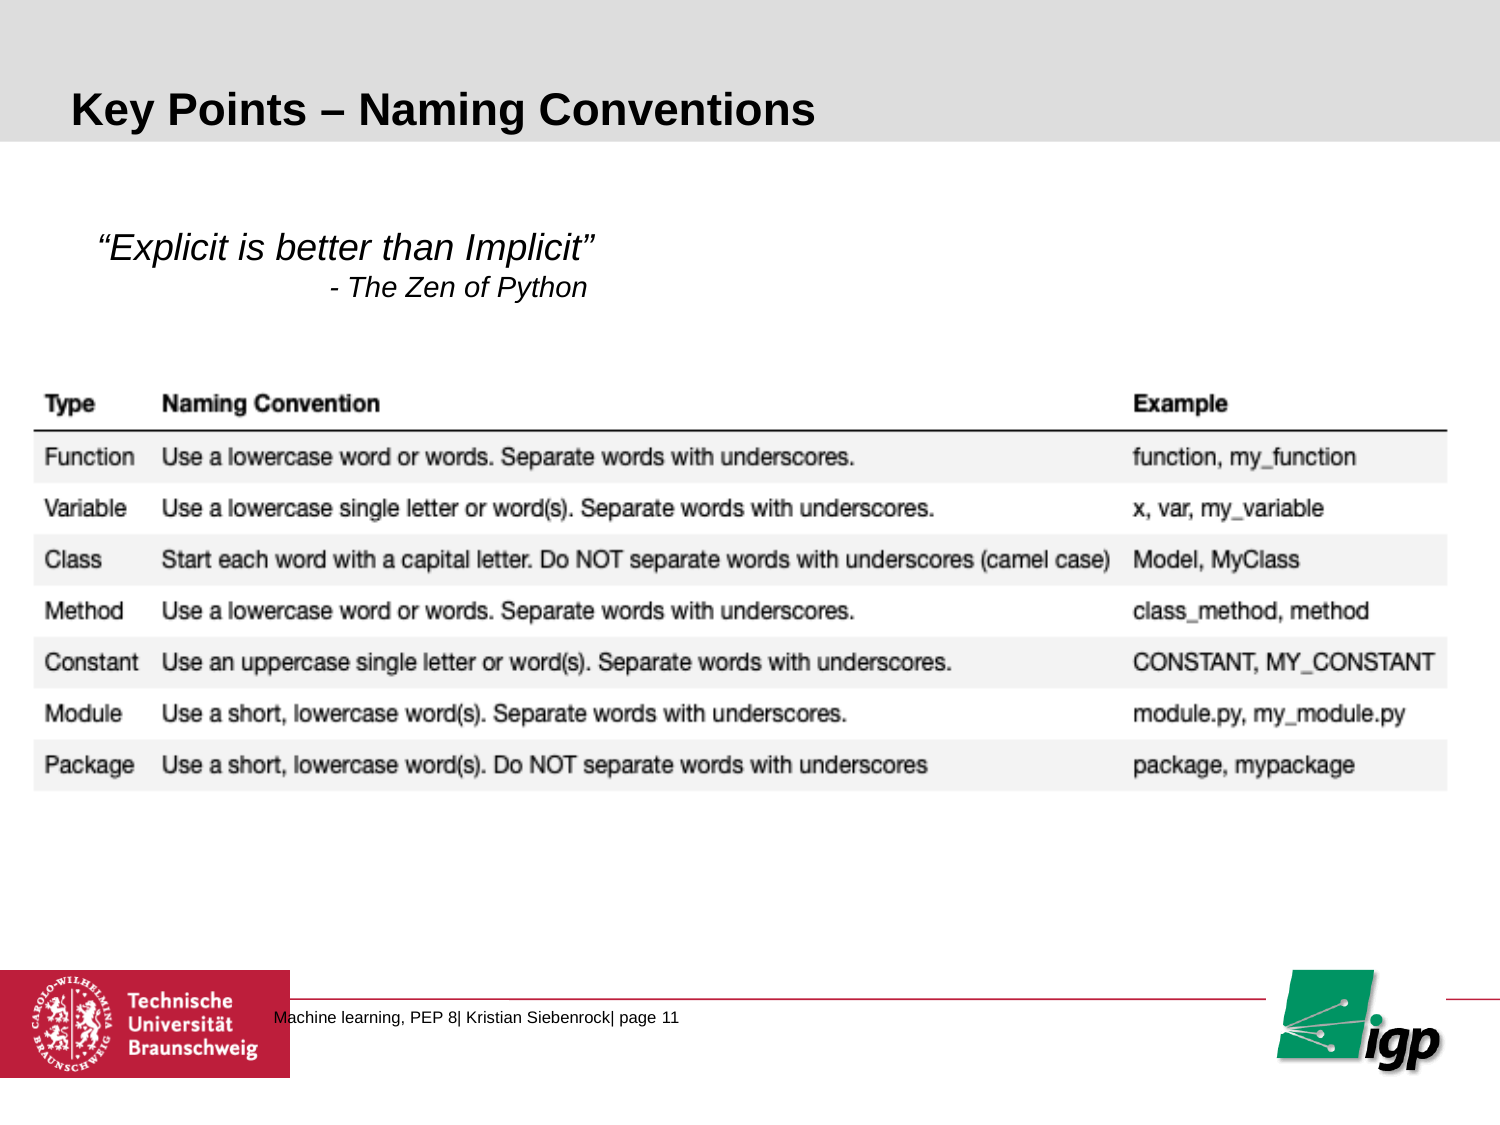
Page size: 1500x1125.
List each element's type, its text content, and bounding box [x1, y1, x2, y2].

picture [0, 970, 290, 1078]
picture [1266, 960, 1446, 1078]
text_box “Explicit is better than Implicit” - The Zen of Python [82, 215, 610, 311]
title Key Points – Naming Conventions [70, 17, 1445, 135]
picture [11, 362, 1496, 822]
